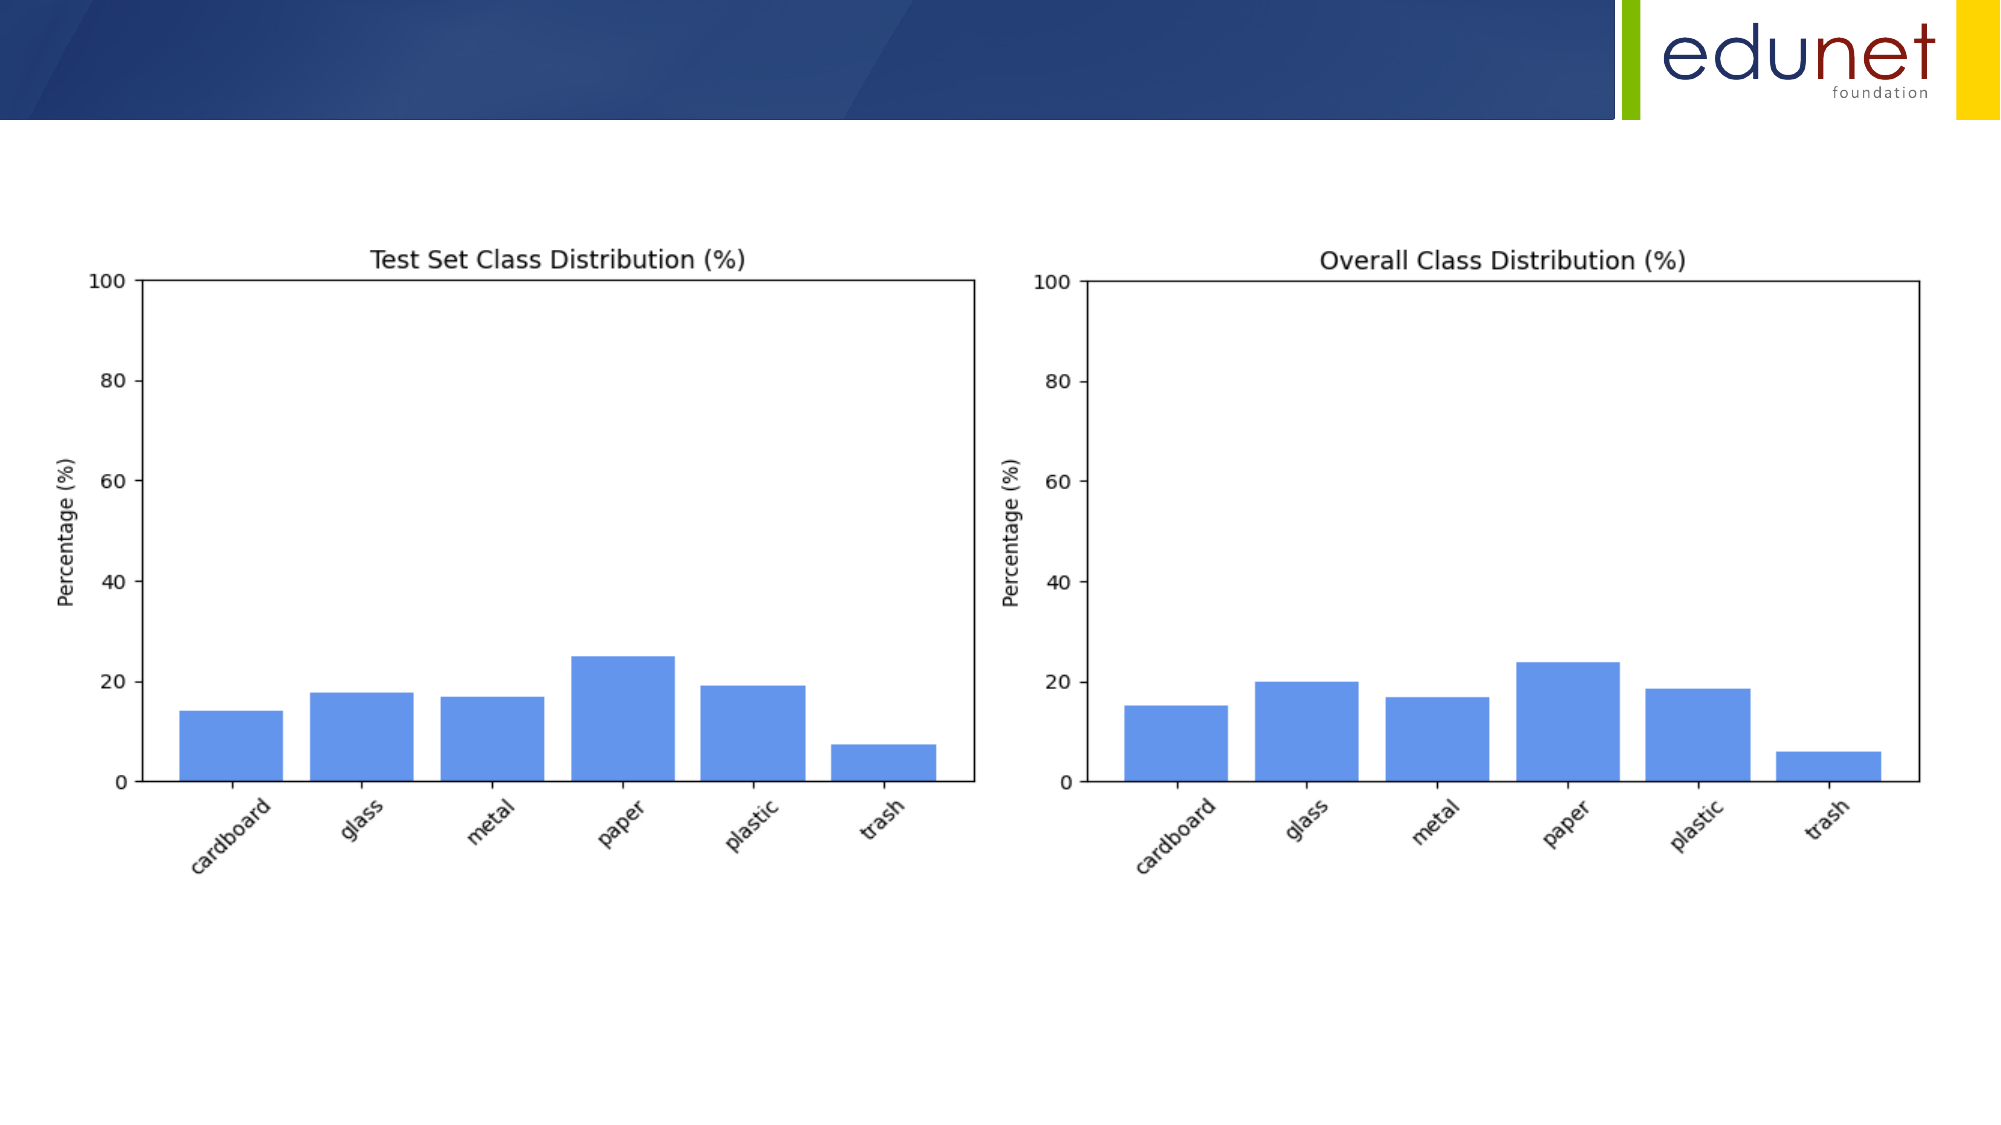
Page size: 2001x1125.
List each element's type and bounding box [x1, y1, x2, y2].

picture [1652, 12, 1948, 108]
picture [43, 235, 1934, 893]
